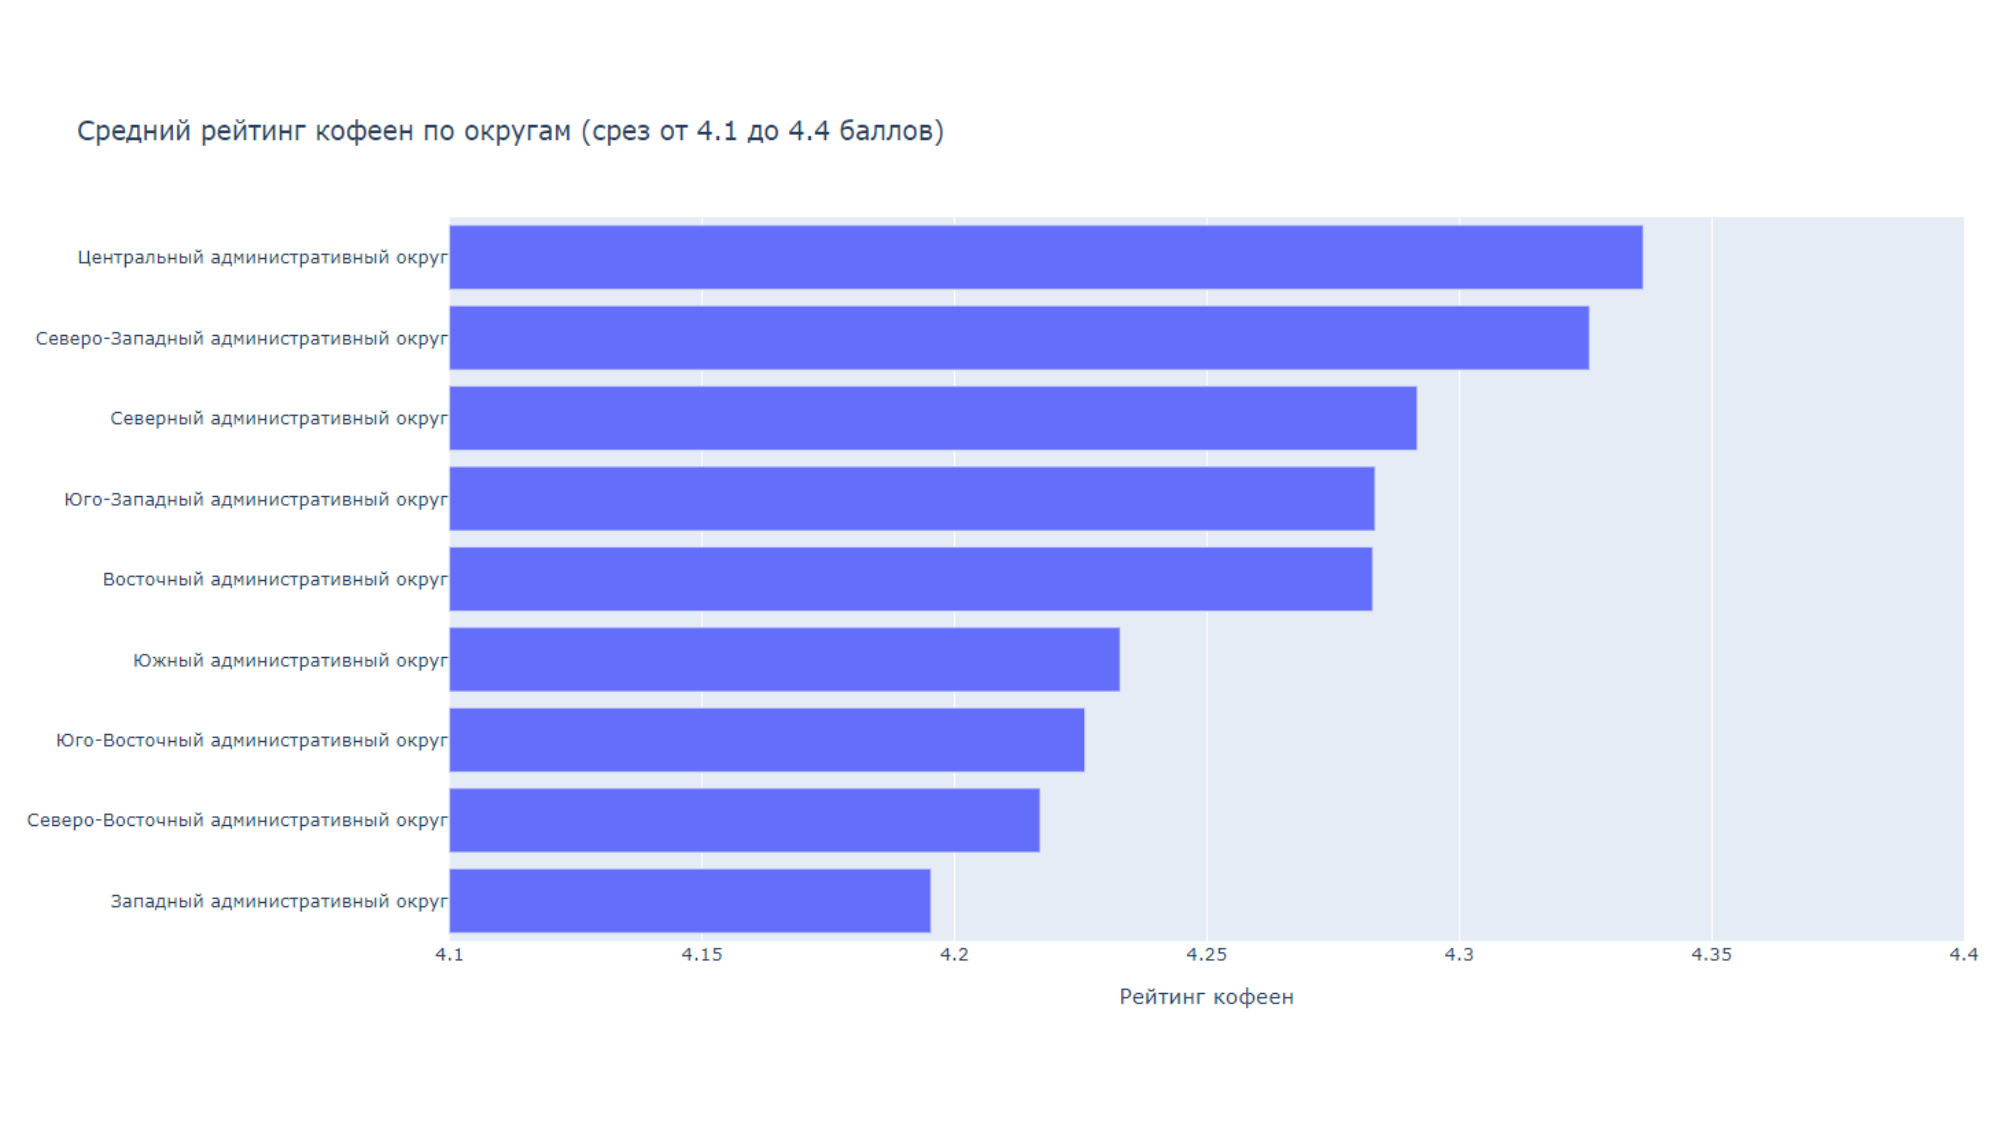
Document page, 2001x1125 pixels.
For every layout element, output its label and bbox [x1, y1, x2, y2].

picture [18, 111, 1982, 1014]
